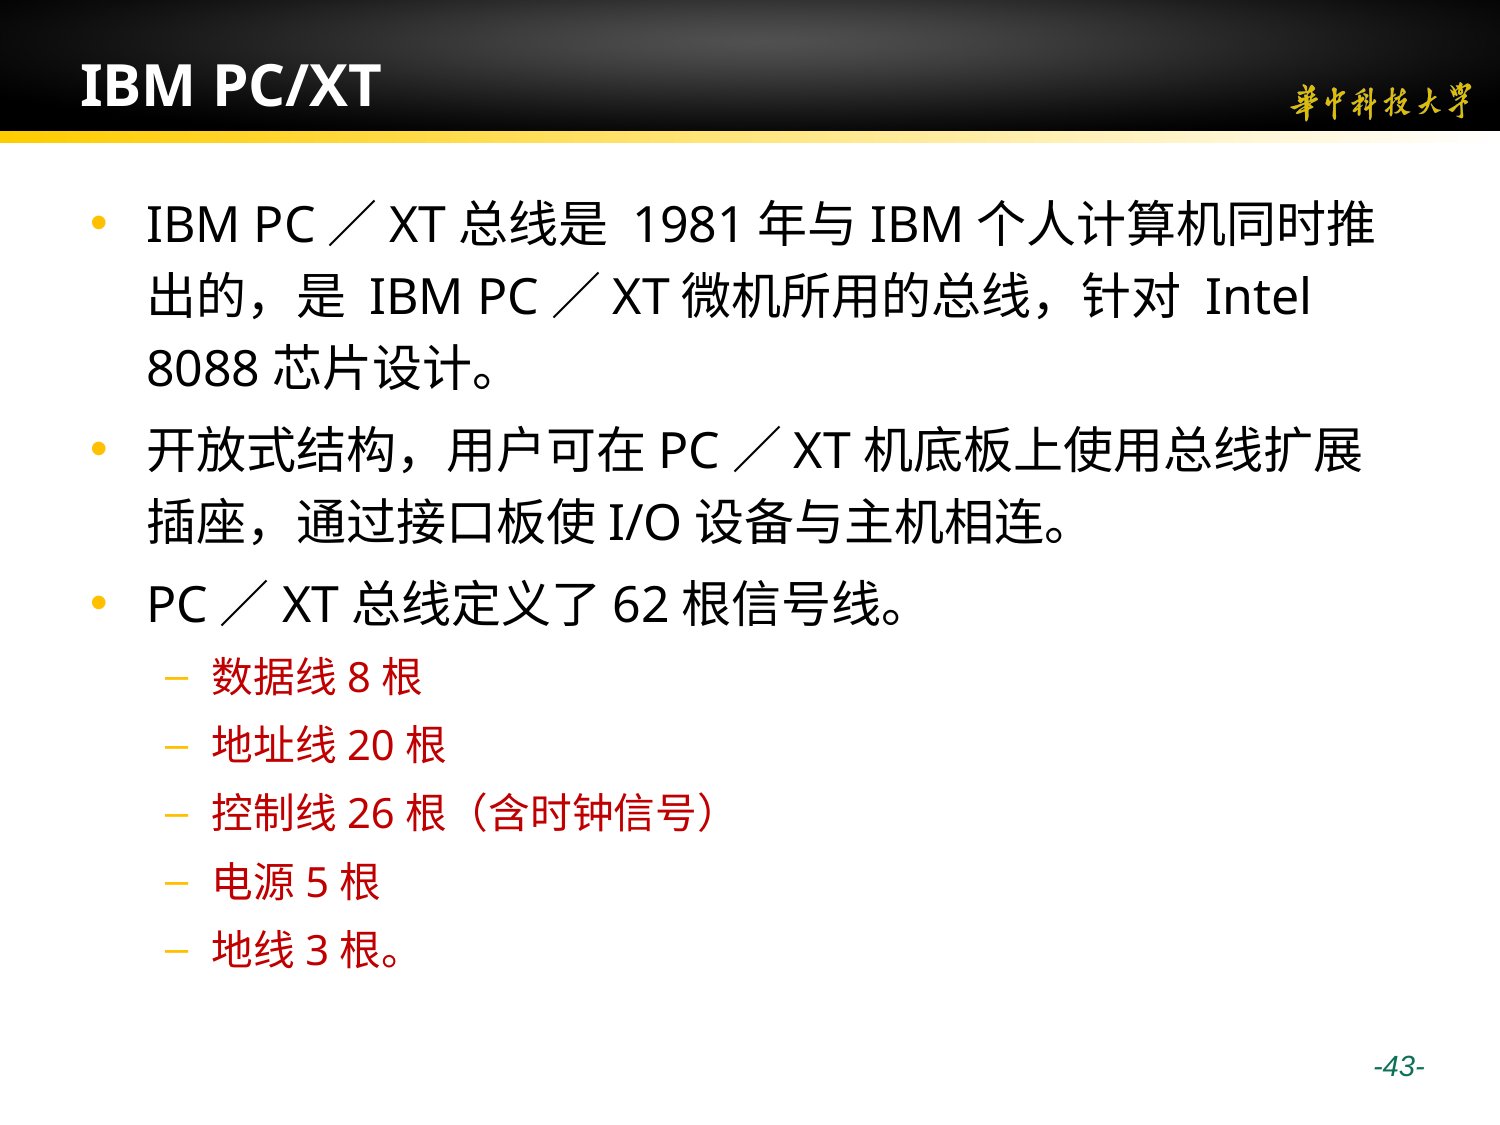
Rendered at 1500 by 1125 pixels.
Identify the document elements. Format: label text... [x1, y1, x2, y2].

text_box [738, 131, 744, 143]
title IBM PC/XT [64, 34, 1416, 131]
picture [0, 0, 1500, 131]
list IBM PC／XT总线是 1981年与IBM个人计算机同时推出的，是 IBM PC／XT微机所用的总线，针对 Intel 8088芯片设计。 开放式结构，用户可在PC／XT机底板上使用总线扩展插座，通过接口板使I/O设备与主机相连。 PC／XT总线定义了62根信号线。 数据线8根 地址线20根 控制线26根（含时钟信号） 电源5根 地线3根。 [74, 172, 1424, 1000]
slide_number -43- [1281, 1039, 1448, 1118]
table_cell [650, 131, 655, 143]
text_box [562, 131, 567, 143]
